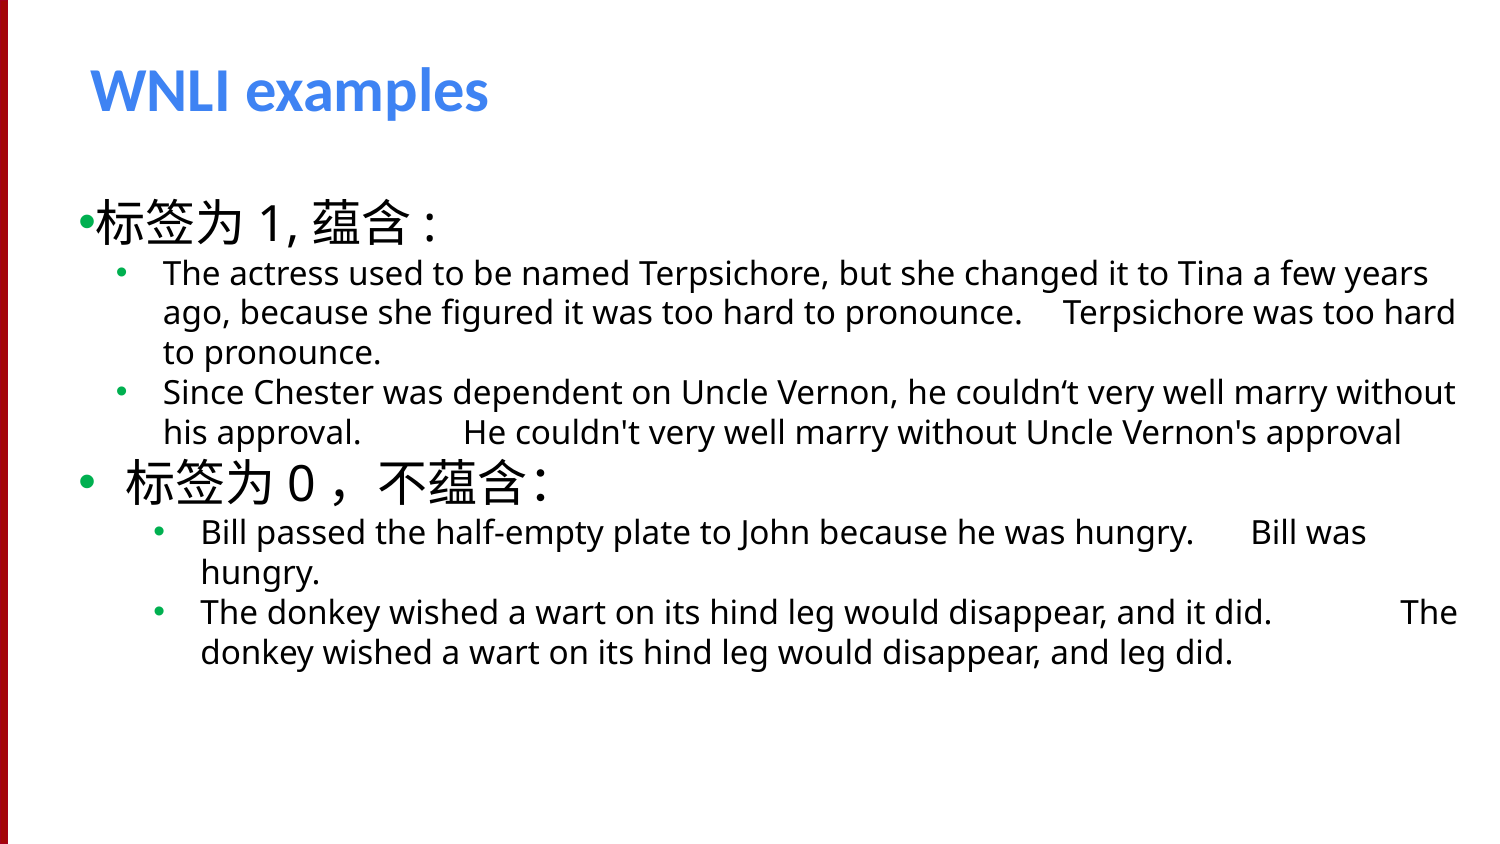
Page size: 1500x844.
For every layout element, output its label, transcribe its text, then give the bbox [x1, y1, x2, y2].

text_box 标签为1,蕴含: The actress used to be named Terpsichore, but she changed it to Tina a few years ago, because she figured it was too hard to pronounce. Terpsichore was too hard to pronounce. Since Chester was dependent on Uncle Vernon, he couldn‘t very well marry without his approval. He couldn't very well marry without Uncle Vernon's approval 标签为0，不蕴含： Bill passed the half-empty plate to John because he was hungry. Bill was hungry. The donkey wished a wart on its hind leg would disappear, and it did. The donkey wished a wart on its hind leg would disappear, and leg did. [63, 184, 1500, 739]
title WNLI examples [75, 9, 1300, 132]
